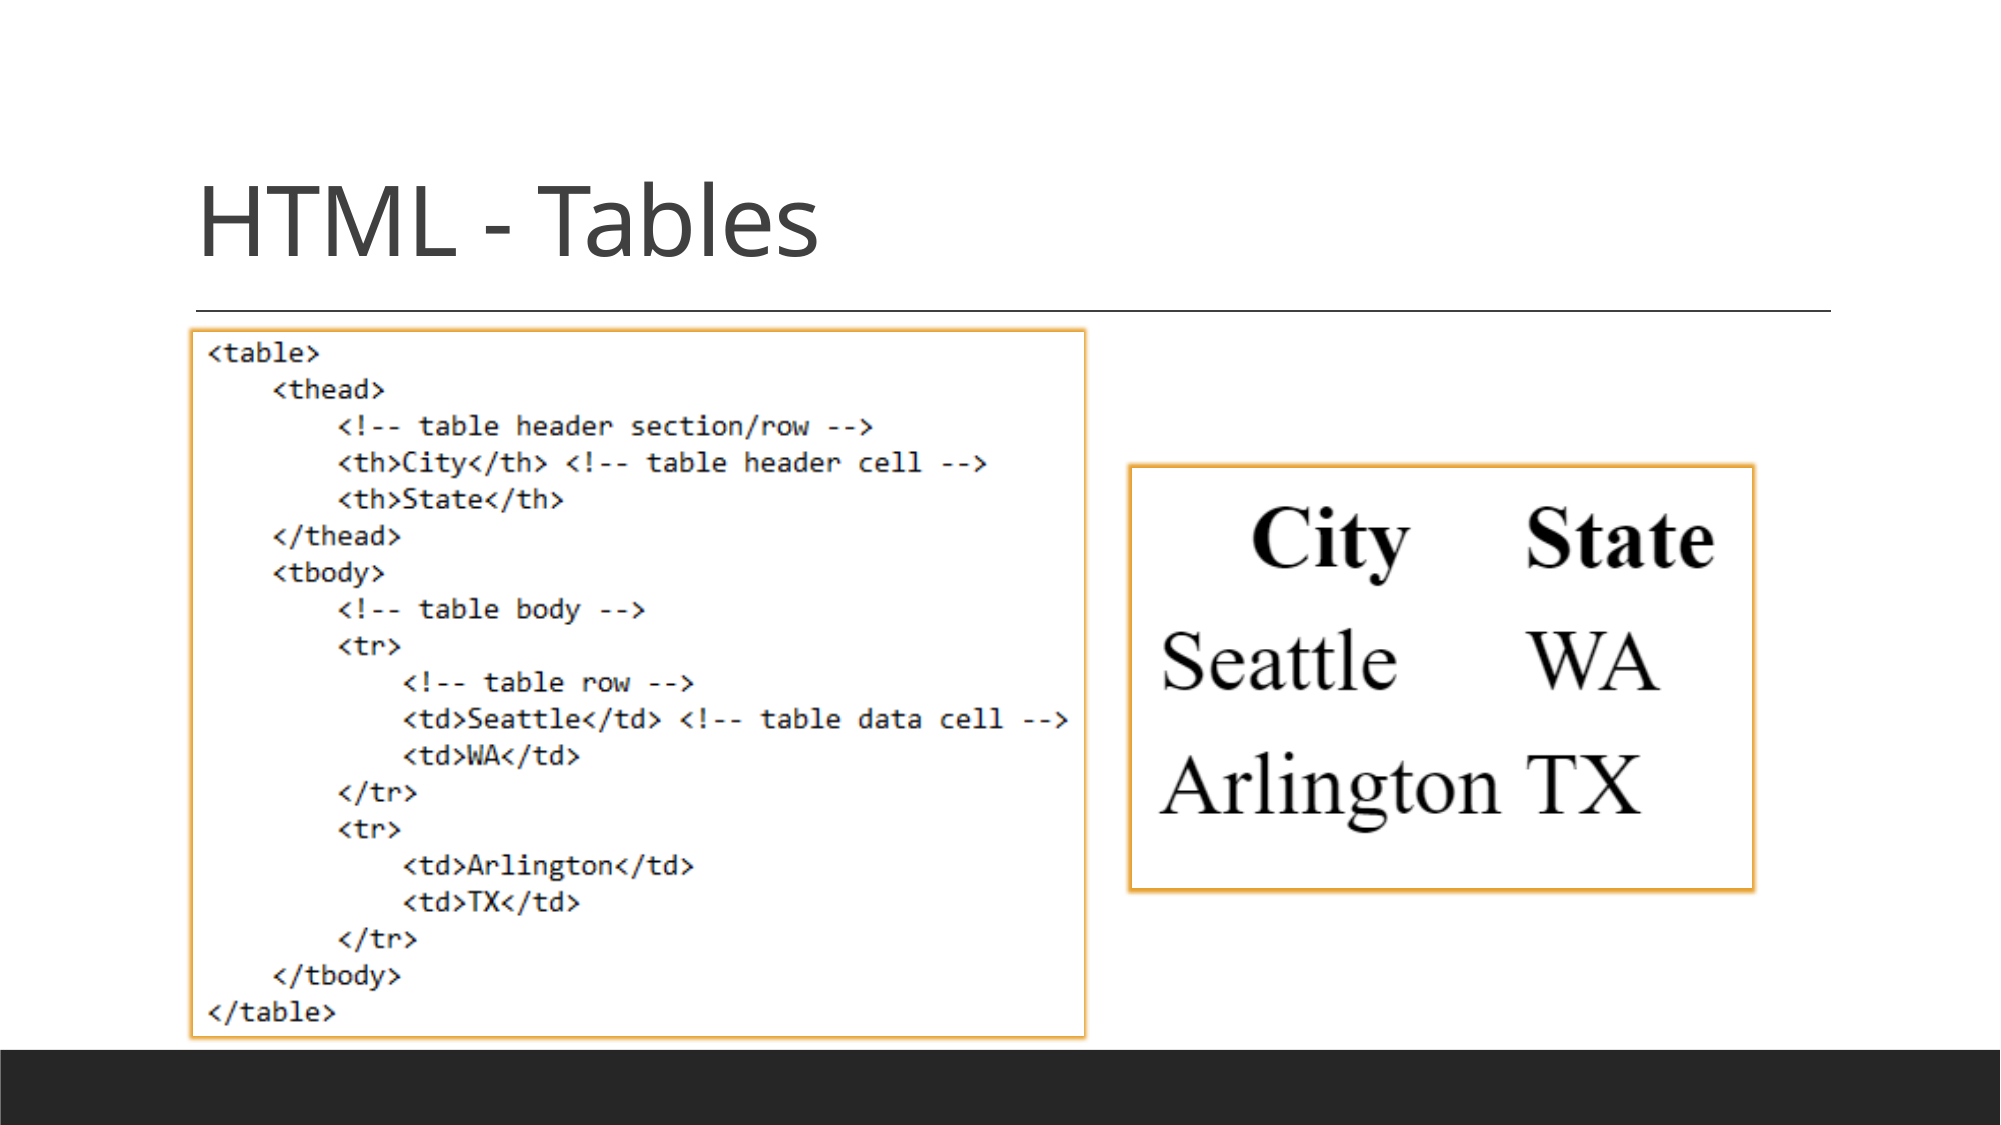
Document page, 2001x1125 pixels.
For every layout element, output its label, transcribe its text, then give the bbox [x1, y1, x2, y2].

picture [193, 332, 1084, 1036]
picture [1131, 467, 1752, 889]
title HTML - Tables [180, 47, 1830, 285]
